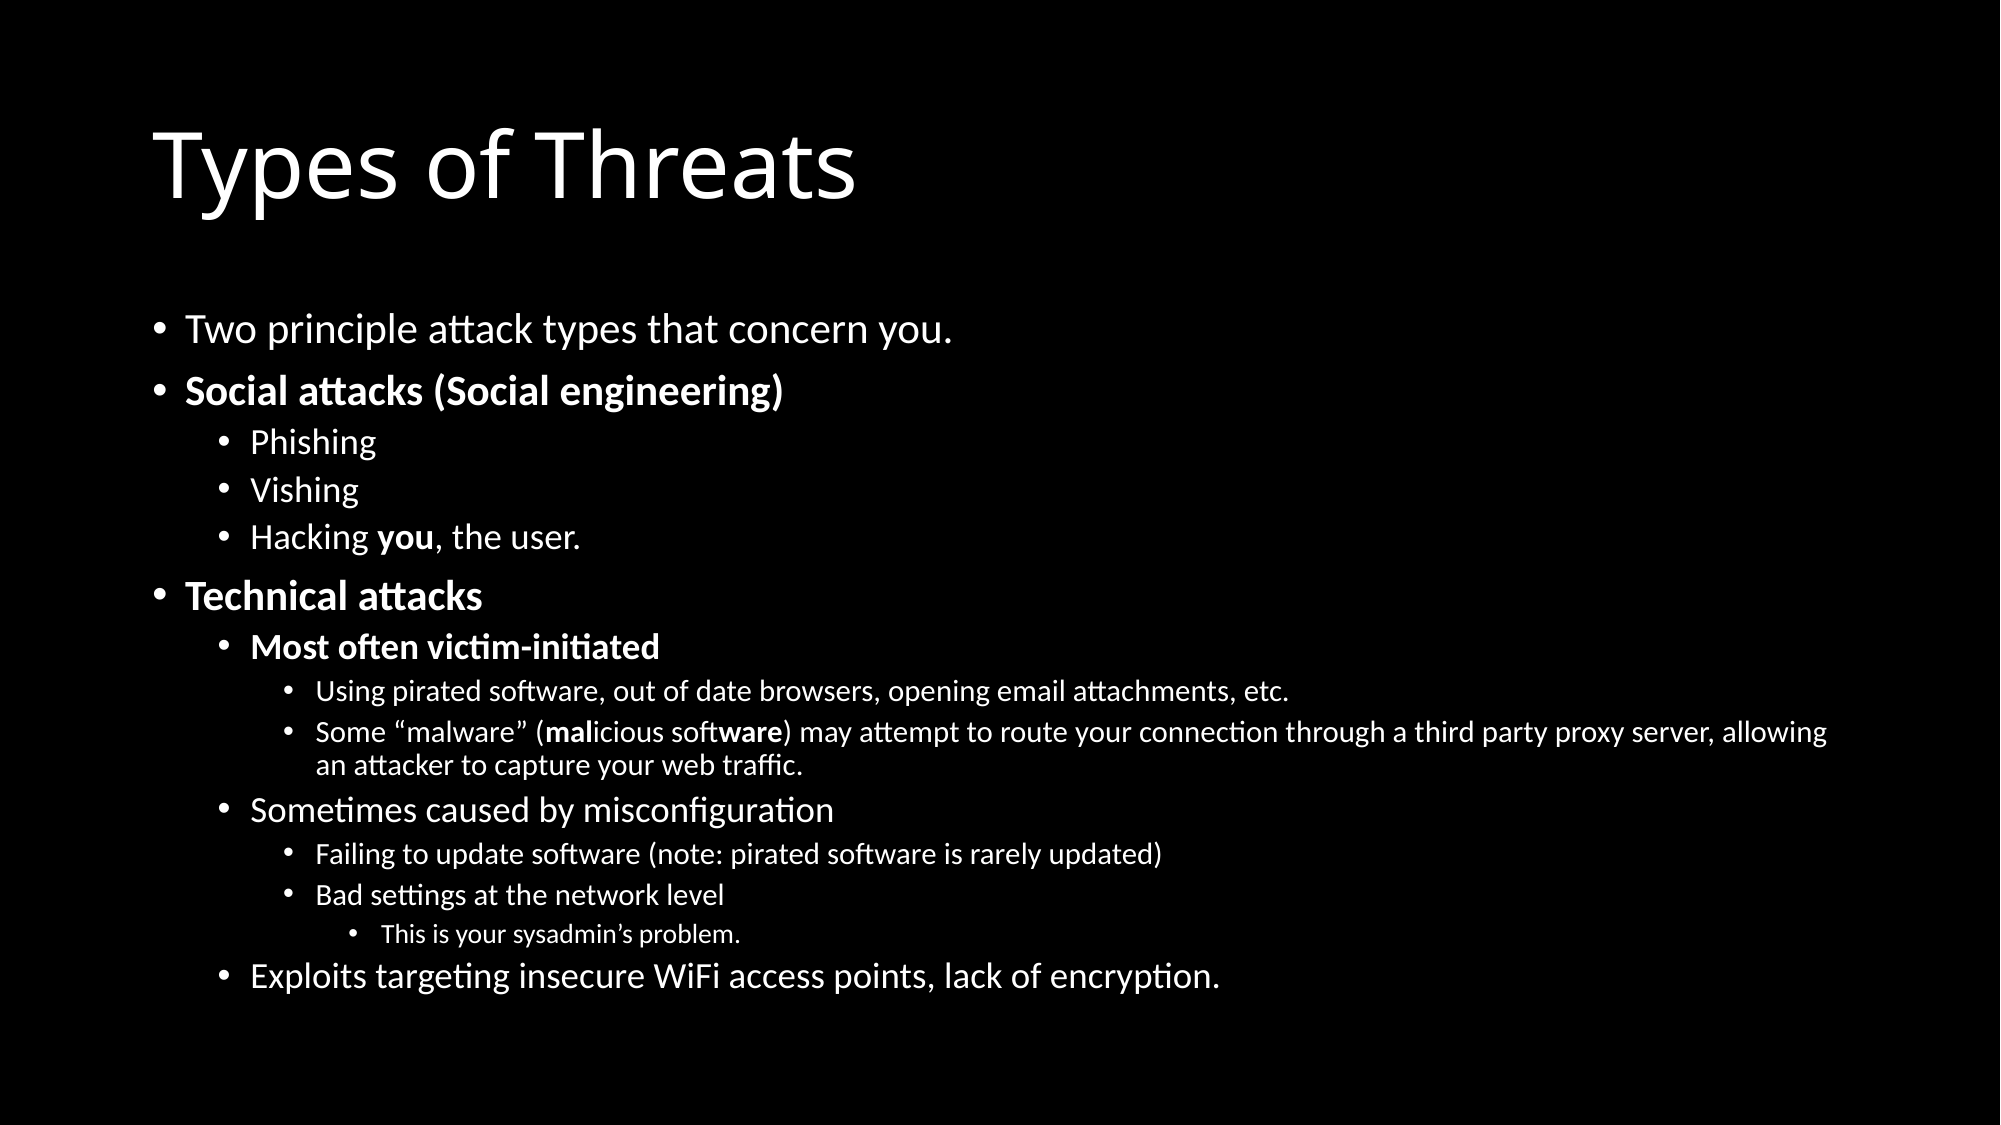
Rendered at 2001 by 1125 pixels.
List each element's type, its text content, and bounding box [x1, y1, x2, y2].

list Two principle attack types that concern you. Social attacks (Social engineering) Phishing Vishing Hacking you, the user. Technical attacks Most often victim-initiated Using pirated software, out of date browsers, opening email attachments, etc. Some “malware” (malicious software) may attempt to route your connection through a third party proxy server, allowing an attacker to capture your web traffic. Sometimes caused by misconfiguration Failing to update software (note: pirated software is rarely updated) Bad settings at the network level This is your sysadmin’s problem. Exploits targeting insecure WiFi access points, lack of encryption. [137, 299, 1863, 1014]
title Types of Threats [137, 59, 1863, 278]
